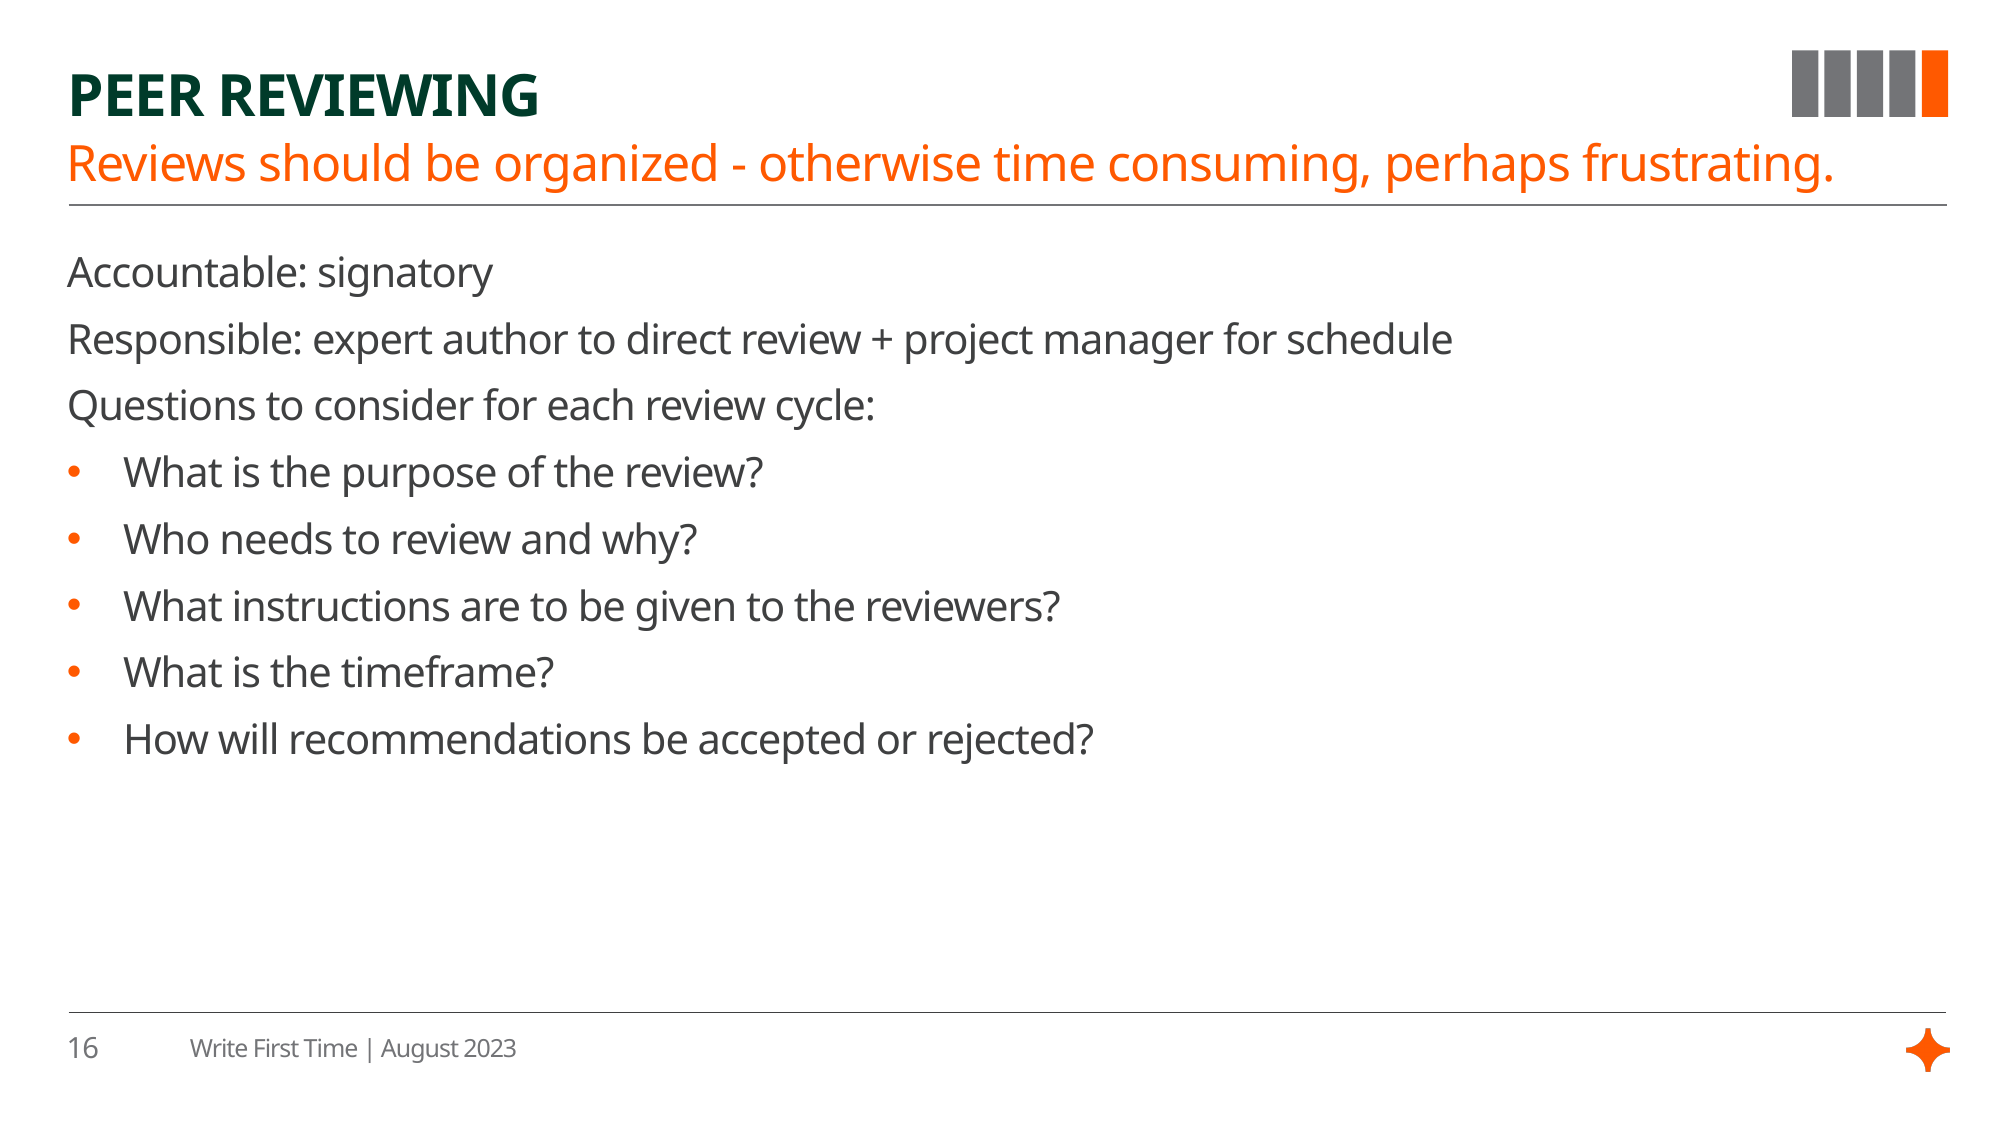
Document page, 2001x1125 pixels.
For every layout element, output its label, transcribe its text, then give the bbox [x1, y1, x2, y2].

text_box [1824, 50, 1851, 118]
list Reviews should be organized - otherwise time consuming, perhaps frustrating. Accountable: signatory Responsible: expert author to direct review + project manager for schedule Questions to consider for each review cycle: What is the purpose of the review? Who needs to review and why? What instructions are to be given to the reviewers? What is the timeframe? How will recommendations be accepted or rejected? [51, 124, 1946, 971]
footer Write First Time | August 2023 [174, 1012, 1947, 1088]
text_box [1792, 50, 1819, 118]
text_box [1921, 50, 1949, 118]
slide_number 16 [51, 1012, 127, 1088]
text_box [1889, 50, 1916, 118]
title Peer reviewing [52, 50, 1947, 139]
text_box [1856, 50, 1884, 118]
text_box [67, 275, 1793, 875]
